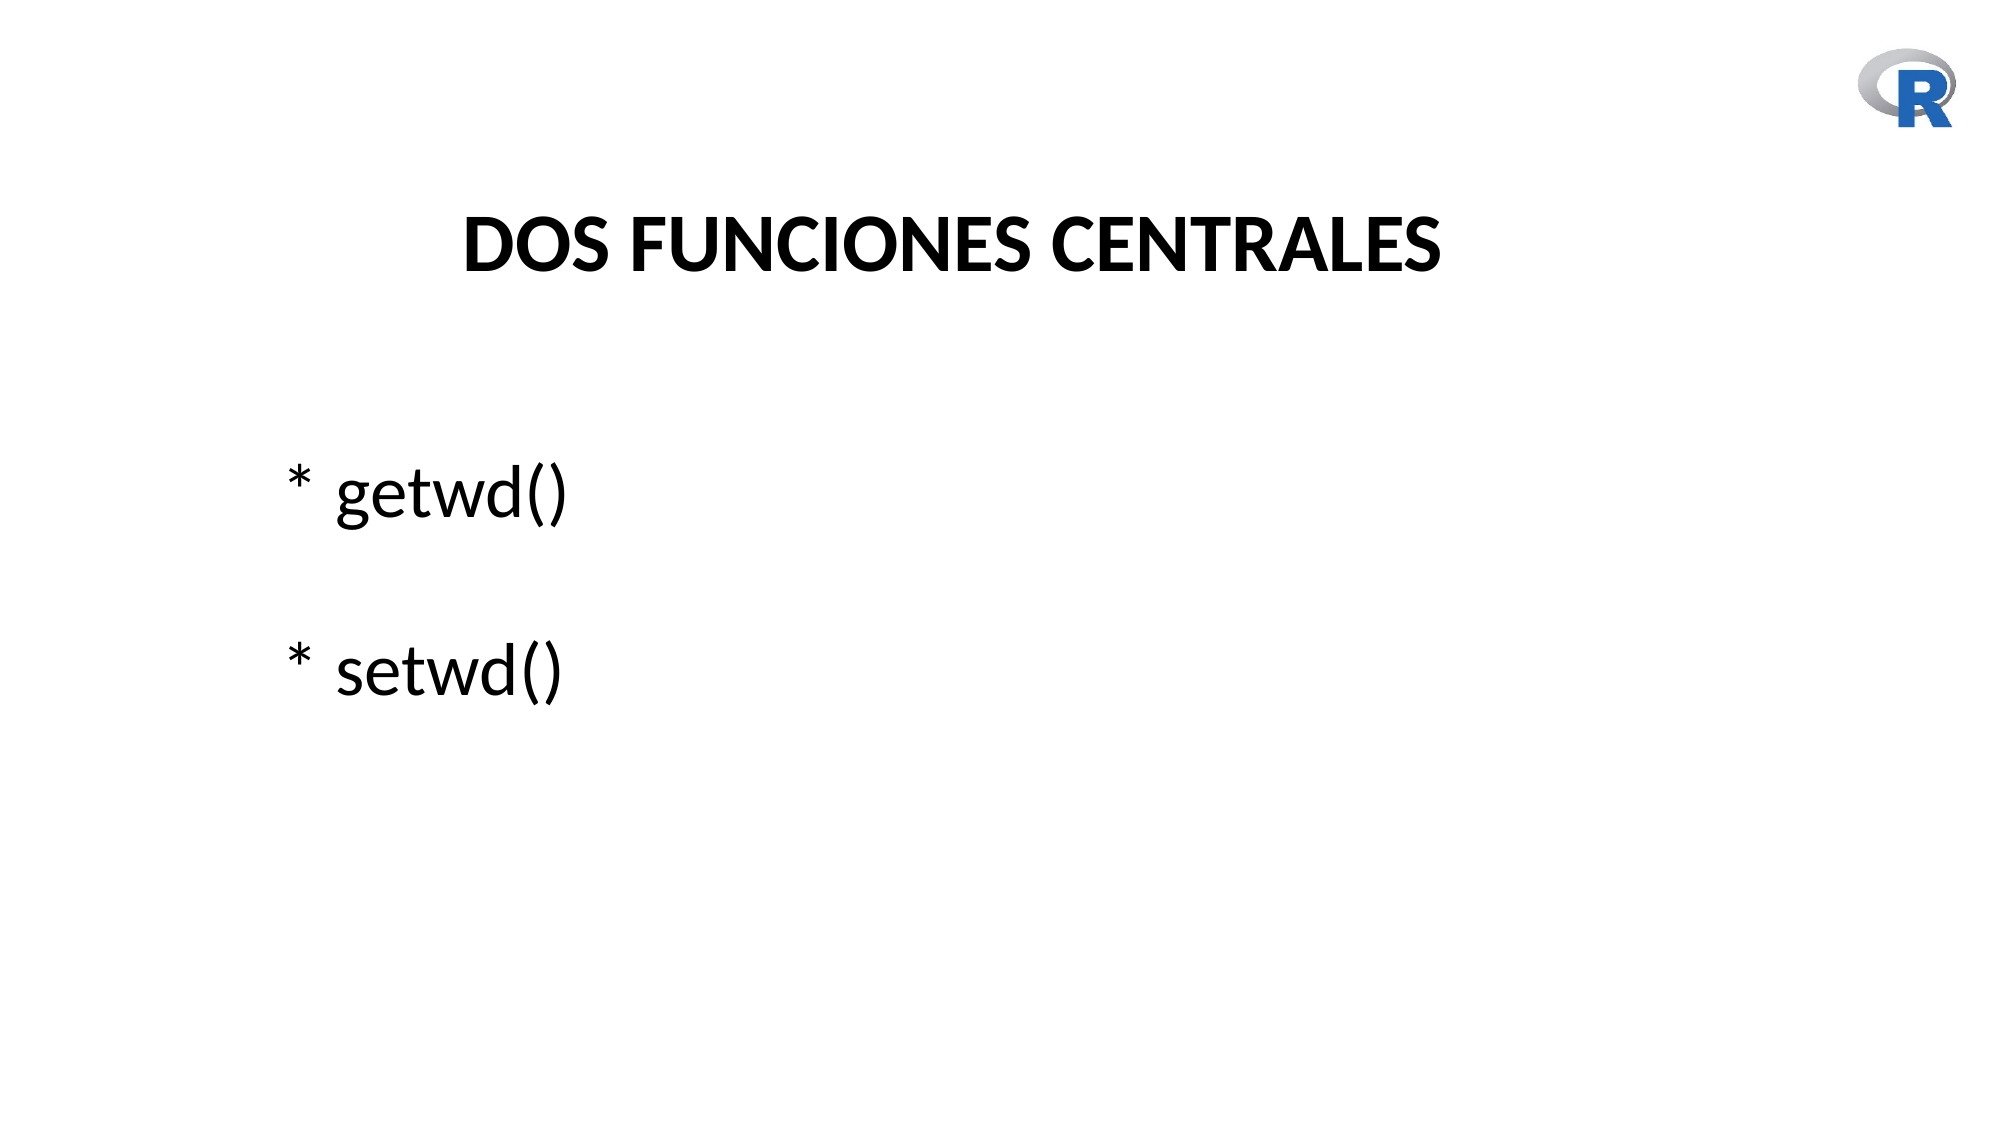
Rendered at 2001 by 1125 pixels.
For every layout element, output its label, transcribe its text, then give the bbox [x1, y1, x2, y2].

text_box DOS FUNCIONES CENTRALES [346, 180, 1560, 296]
picture [1852, 40, 1961, 165]
text_box * getwd() [266, 435, 586, 541]
text_box * setwd() [266, 612, 581, 718]
